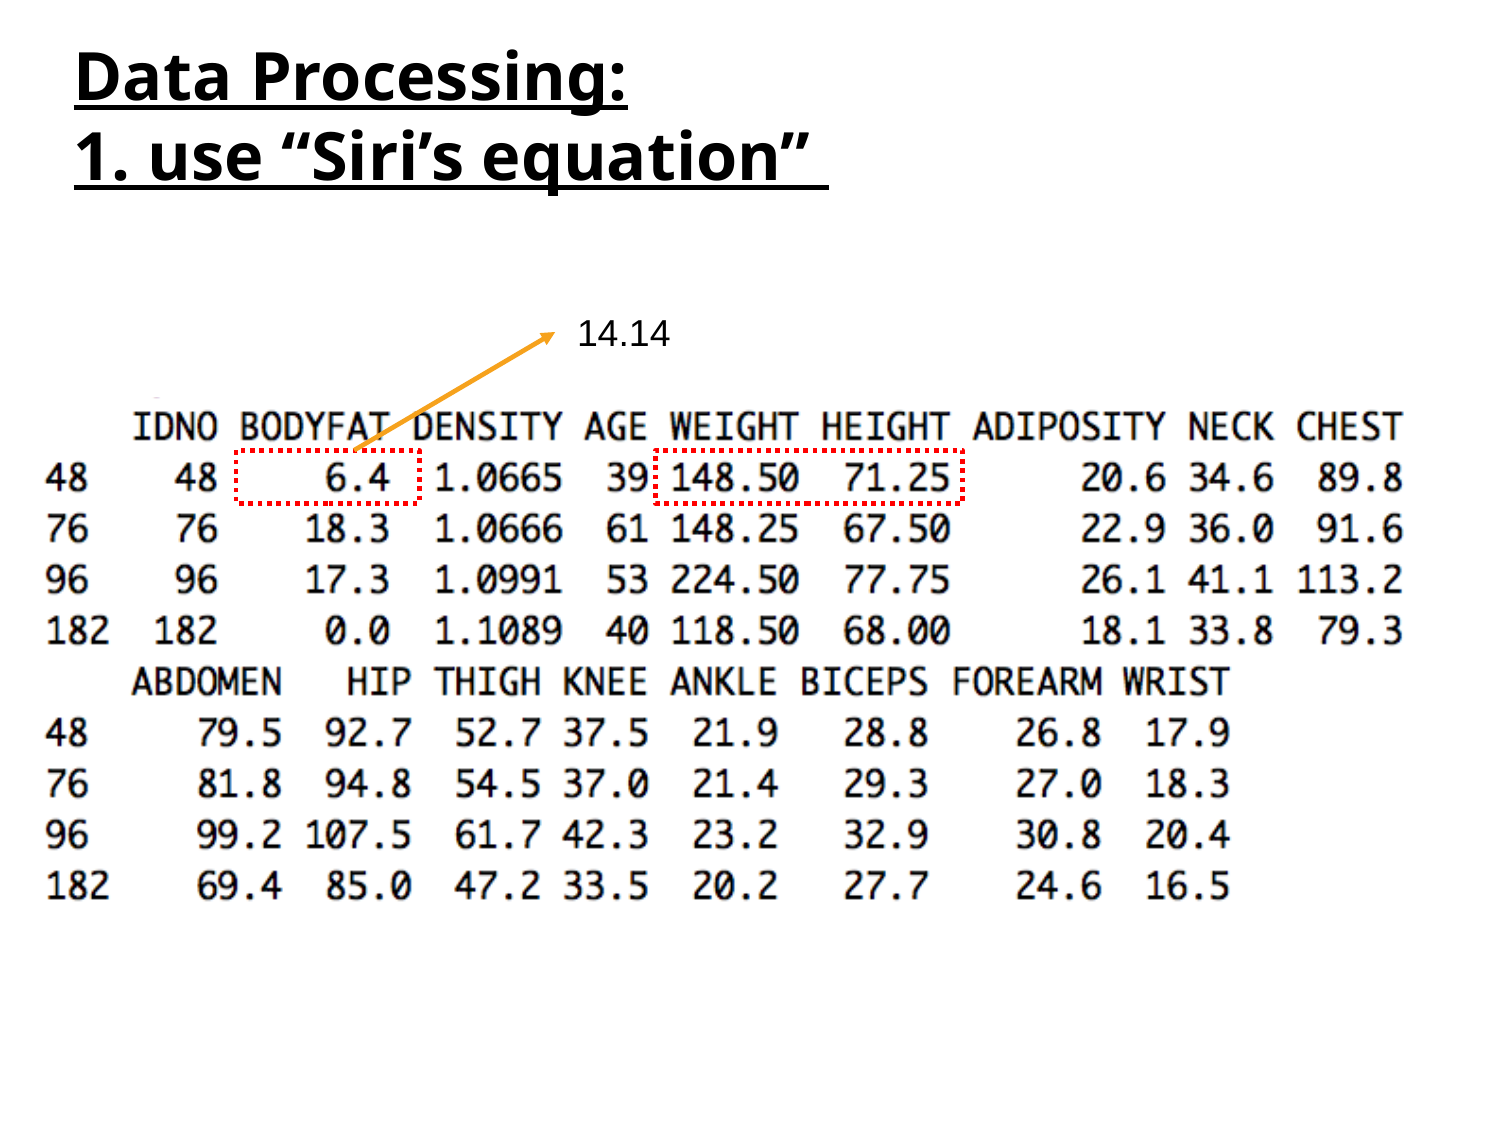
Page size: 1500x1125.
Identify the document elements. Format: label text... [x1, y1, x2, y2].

picture [41, 397, 1500, 911]
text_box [354, 331, 556, 451]
text_box 14.14 [562, 301, 686, 362]
text_box Data Processing: 1. use “Siri’s equation” [58, 26, 1187, 201]
